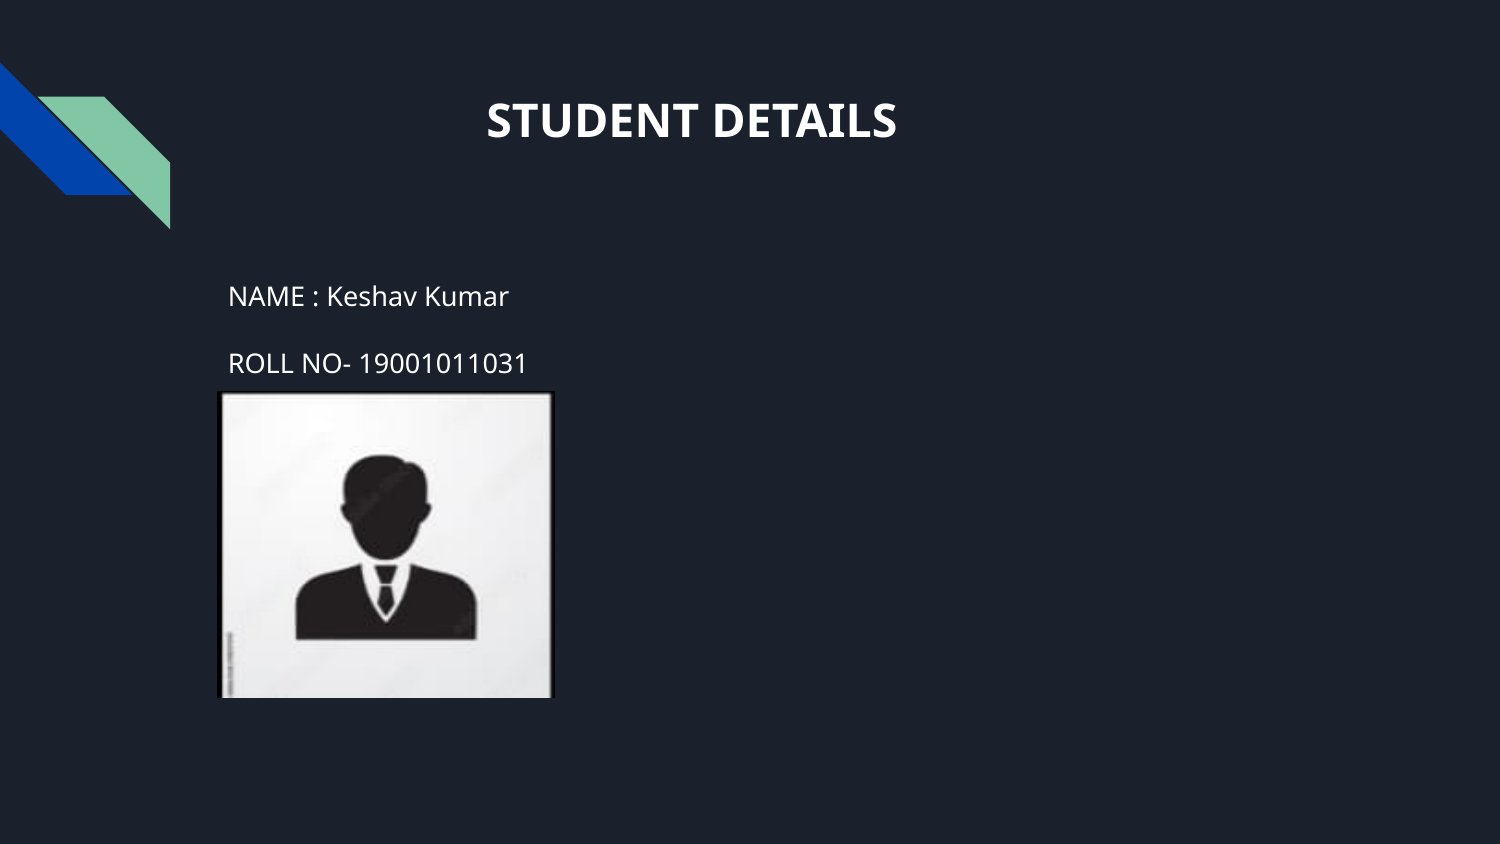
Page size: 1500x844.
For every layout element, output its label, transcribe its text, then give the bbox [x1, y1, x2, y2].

title STUDENT DETAILS [471, 72, 1023, 167]
list NAME : Keshav Kumar ROLL NO- 19001011031 [212, 257, 772, 735]
picture [217, 391, 556, 698]
